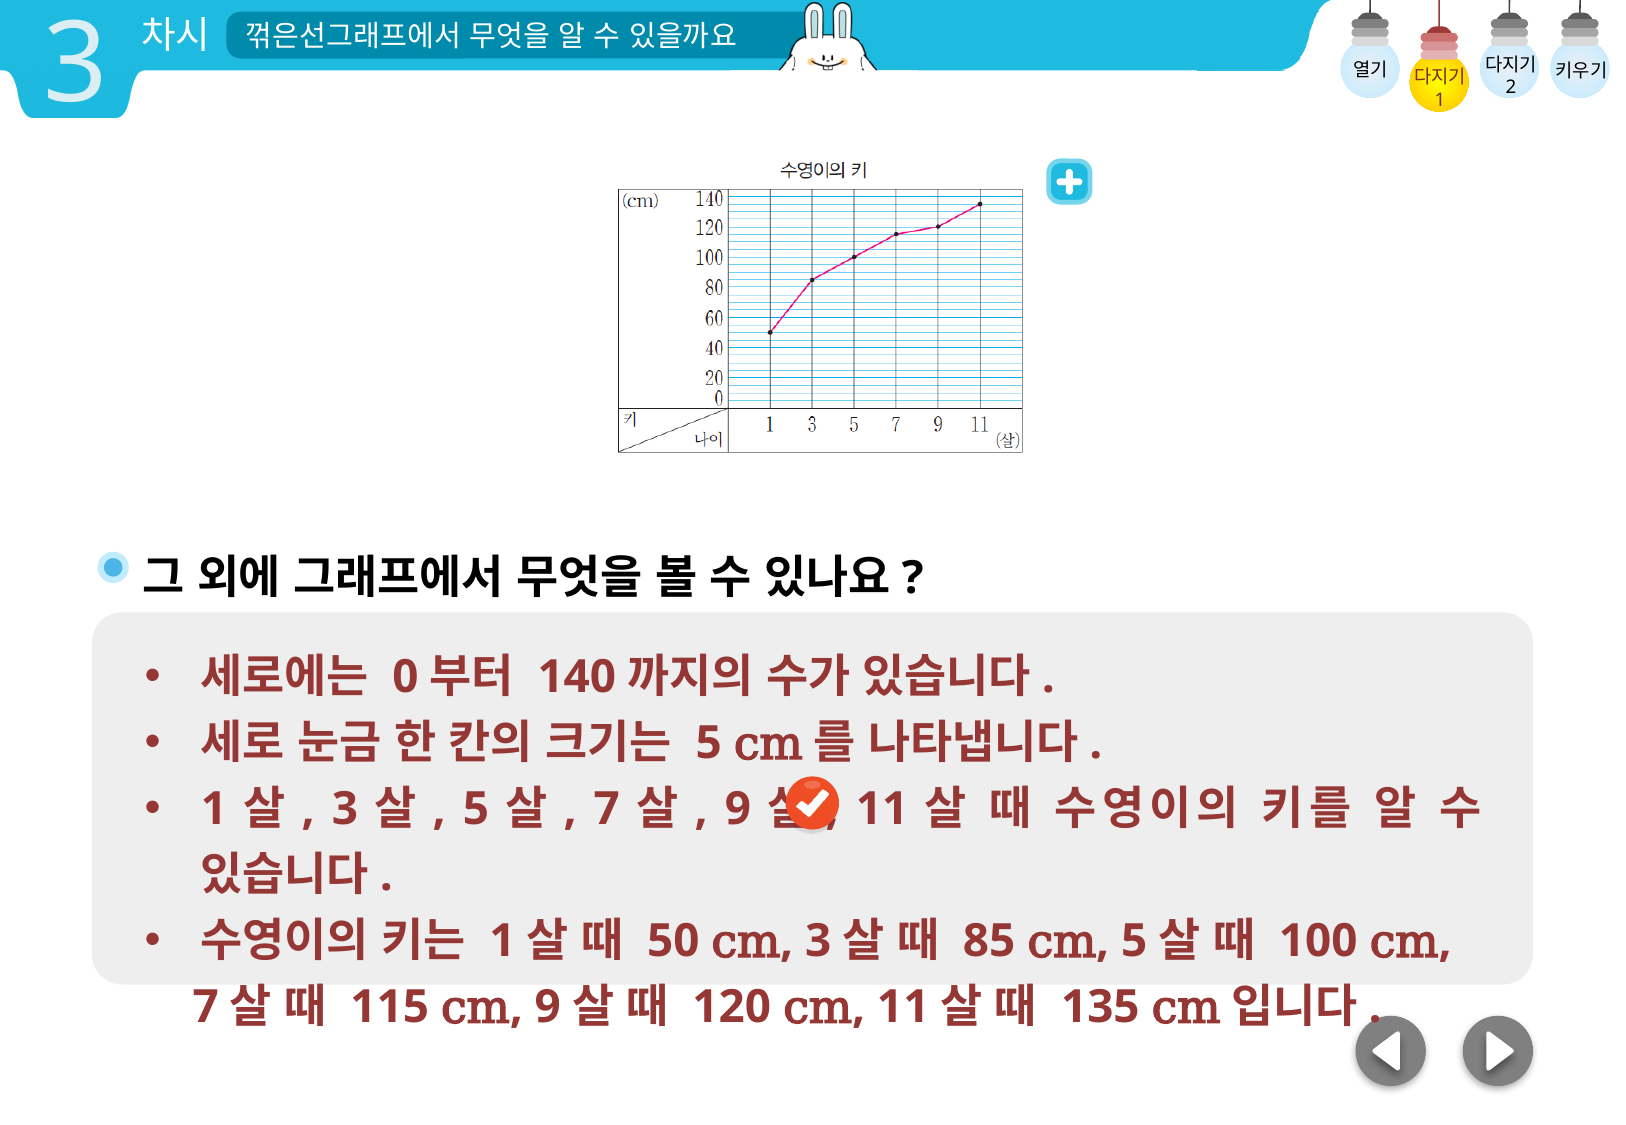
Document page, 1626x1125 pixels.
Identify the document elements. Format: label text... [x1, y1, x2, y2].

text_box 세로에는 0부터 140까지의 수가 있습니다. 세로 눈금 한 칸의 크기는 5 cm를 나타냅니다. 1살, 3살, 5살, 7살, 9살, 11살 때 수영이의 키를 알 수 있습니다. 수영이의 키는 1살 때 50 cm, 3살 때 85 cm, 5살 때 100 cm, 7살 때 115 cm, 9살 때 120 cm, 11살 때 135 cm입니다. [129, 993, 1497, 1040]
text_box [1196, 0, 1624, 119]
picture [3, 70, 145, 118]
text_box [785, 776, 840, 830]
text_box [594, 155, 1091, 457]
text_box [1355, 1015, 1534, 1087]
text_box [1039, 149, 1107, 222]
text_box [91, 529, 1534, 985]
picture [777, 2, 878, 70]
